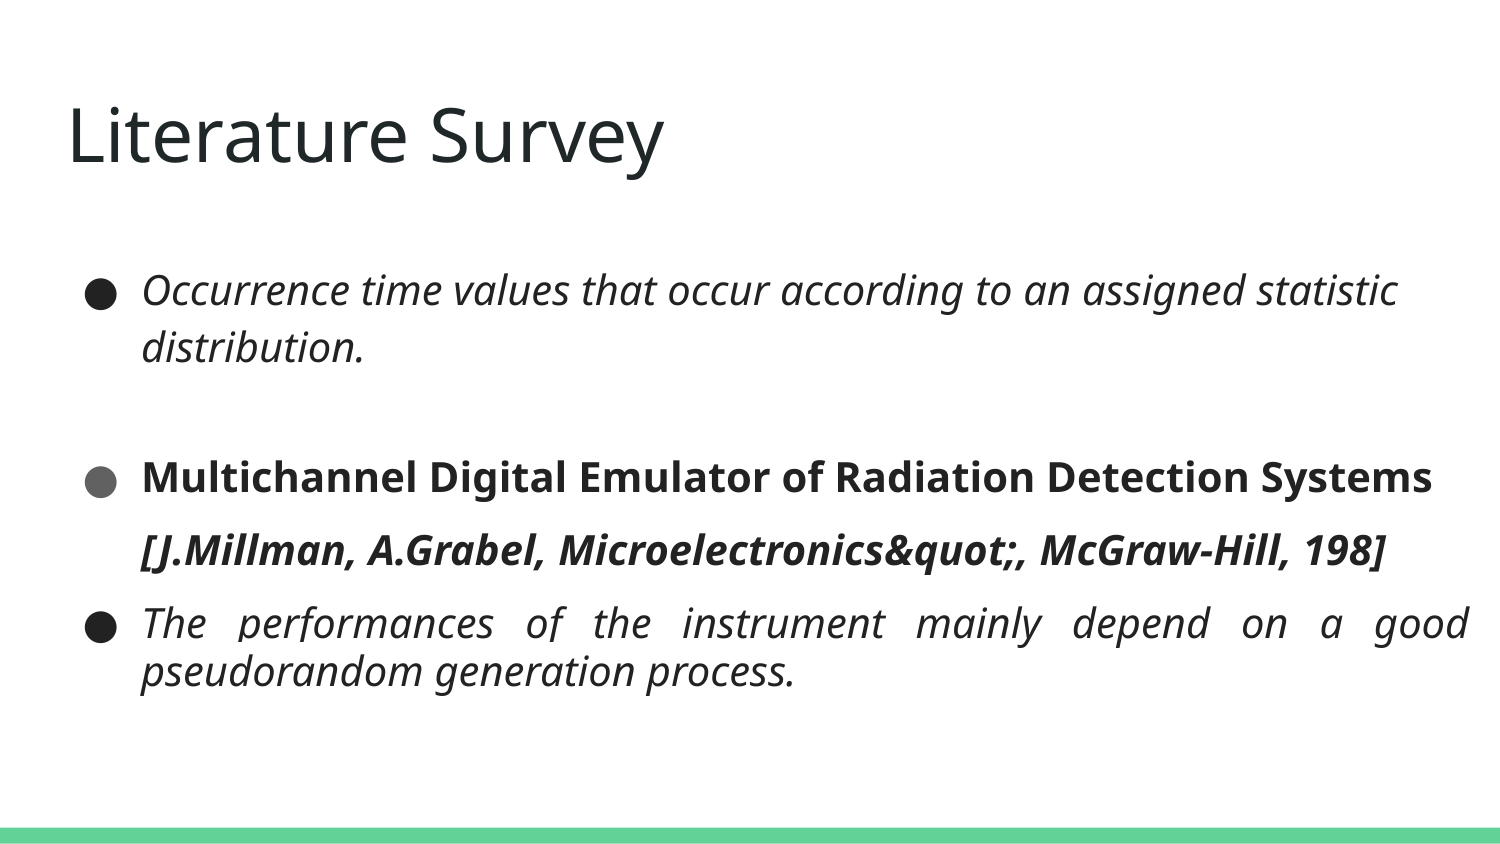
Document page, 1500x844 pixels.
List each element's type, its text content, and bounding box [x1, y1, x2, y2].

list Occurrence time values that occur according to an assigned statistic distribution. Multichannel Digital Emulator of Radiation Detection Systems [J.Millman, A.Grabel, Microelectronics&quot;, McGraw-Hill, 198] The performances of the instrument mainly depend on a good pseudorandom generation process. [51, 191, 1486, 773]
title Literature Survey [51, 72, 1449, 167]
